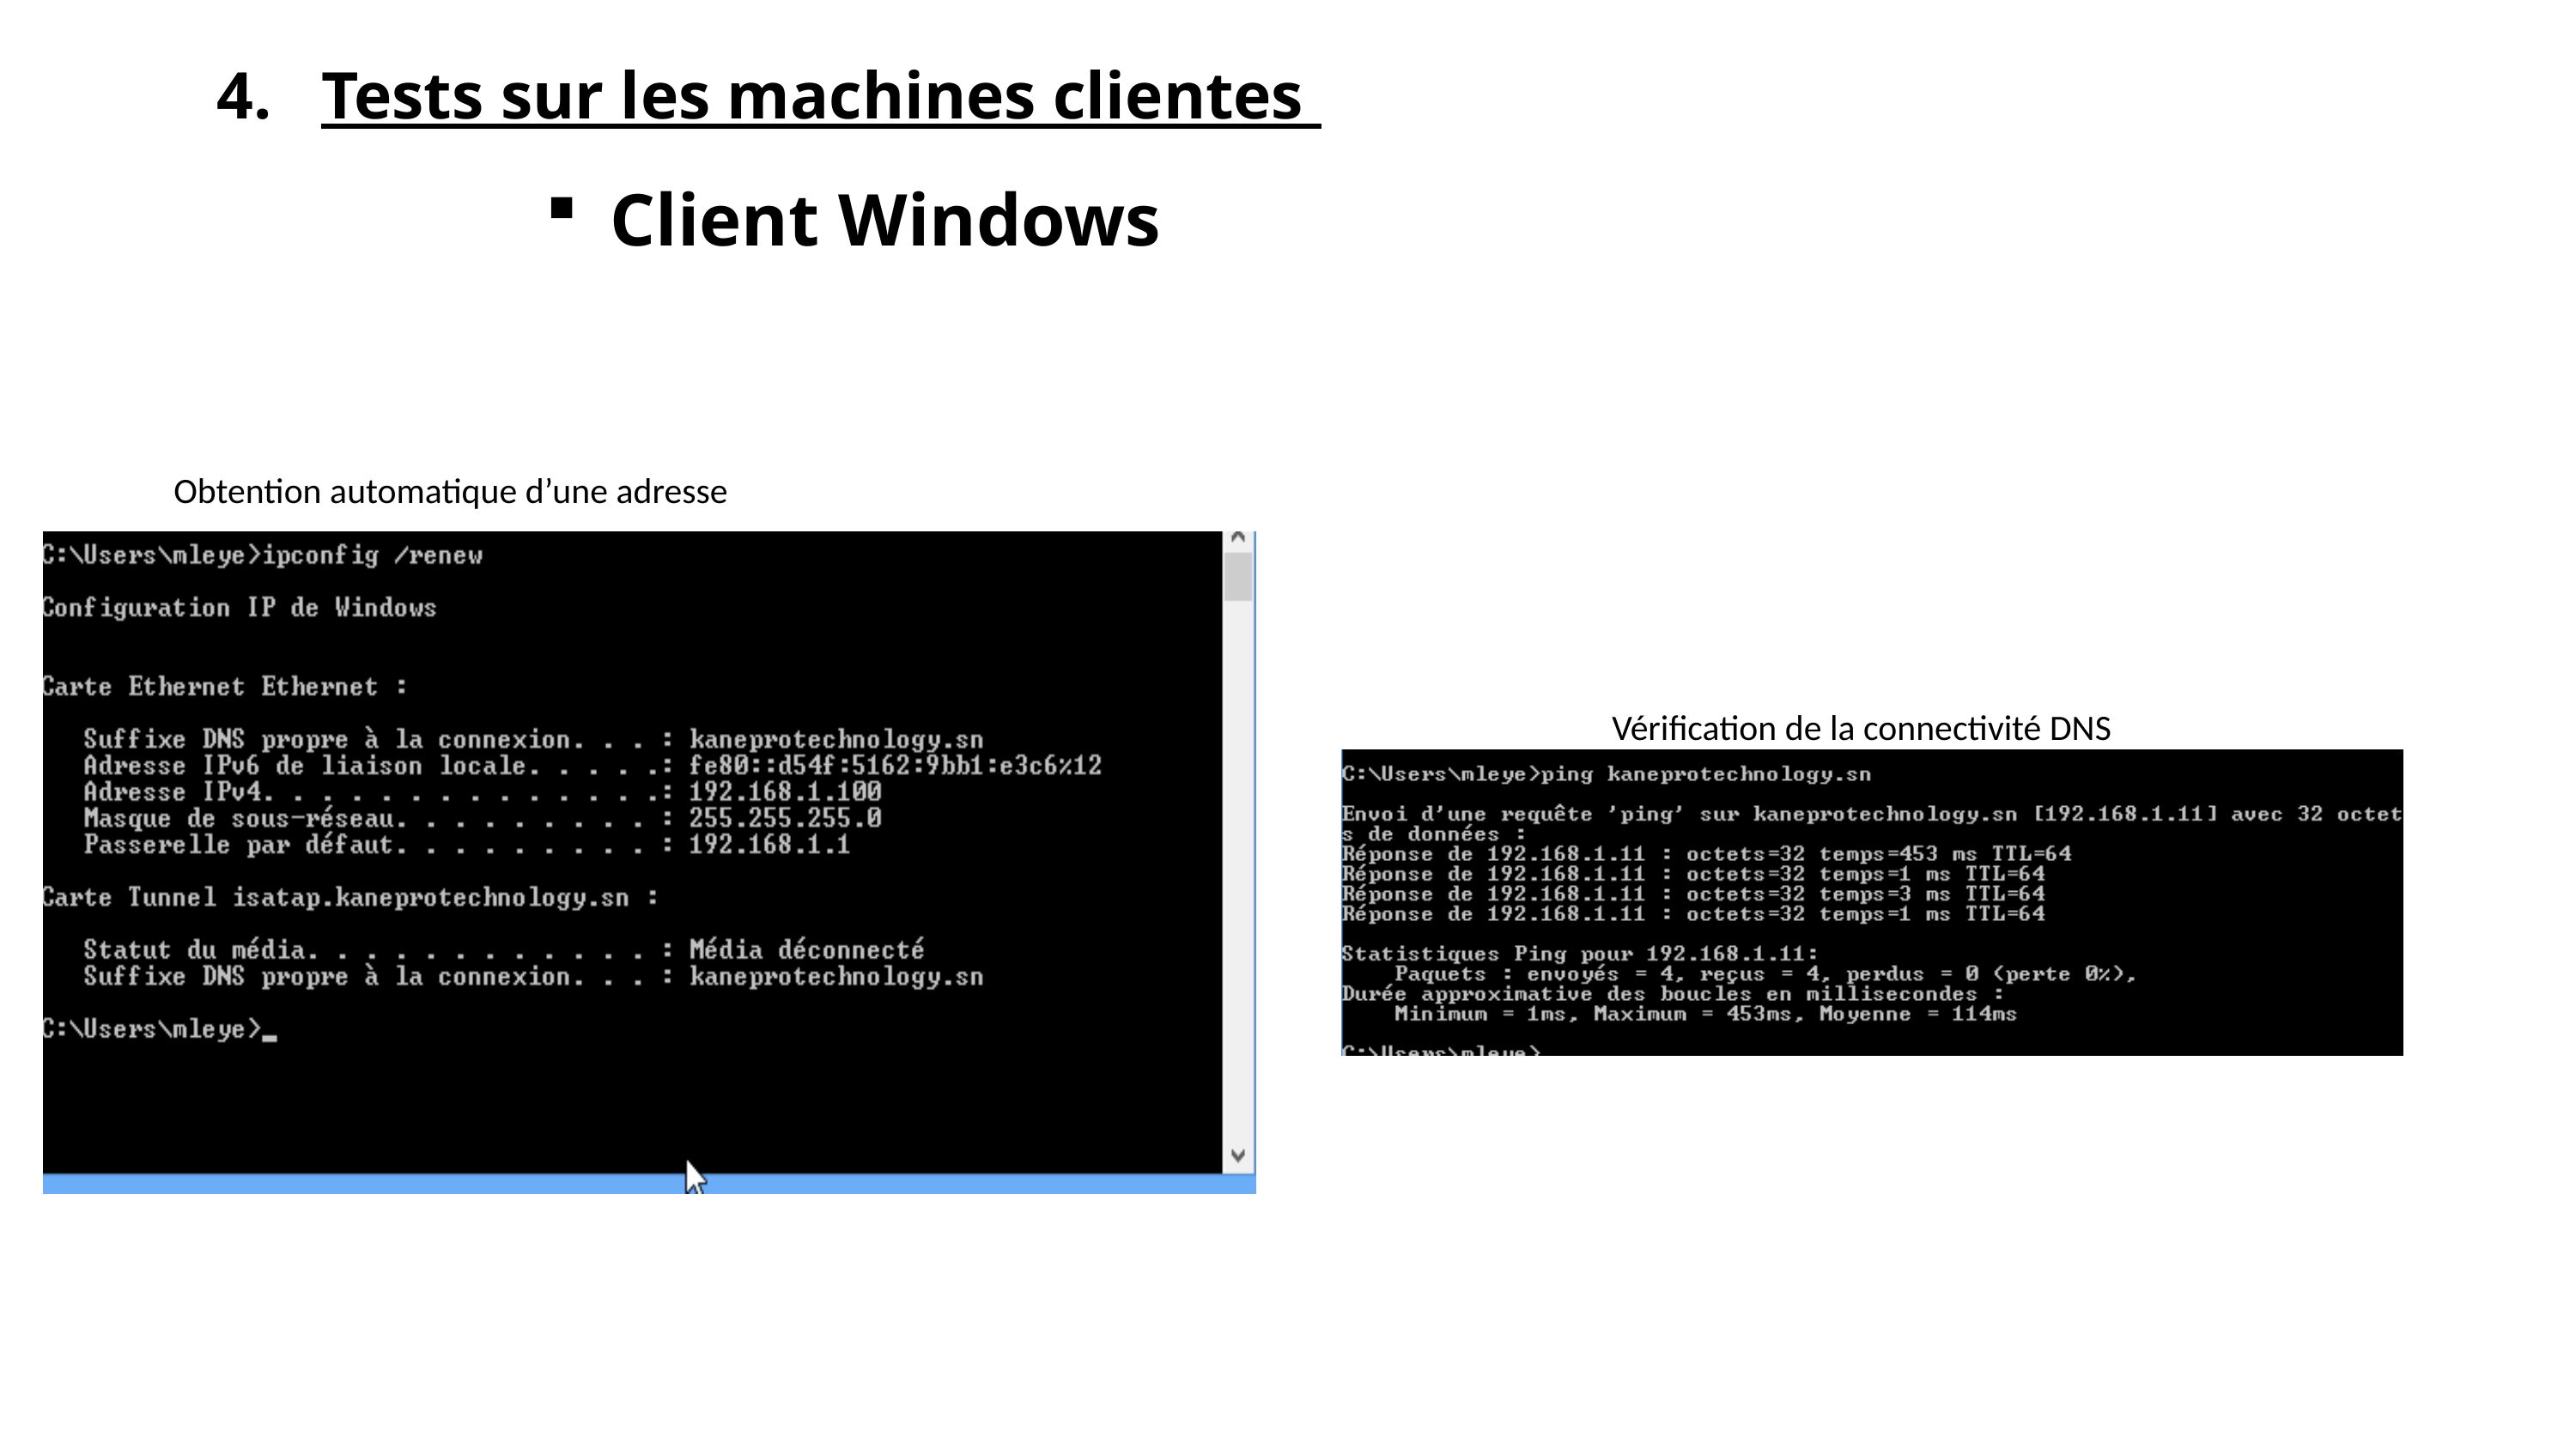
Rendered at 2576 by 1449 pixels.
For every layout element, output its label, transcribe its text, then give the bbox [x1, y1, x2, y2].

picture [42, 531, 1256, 1194]
text_box Vérification de la connectivité DNS [1599, 698, 2458, 755]
picture [1341, 749, 2404, 1056]
text_box Client Windows [533, 167, 1929, 267]
text_box Obtention automatique d’une adresse [161, 461, 1192, 530]
text_box Tests sur les machines clientes [204, 48, 1932, 138]
